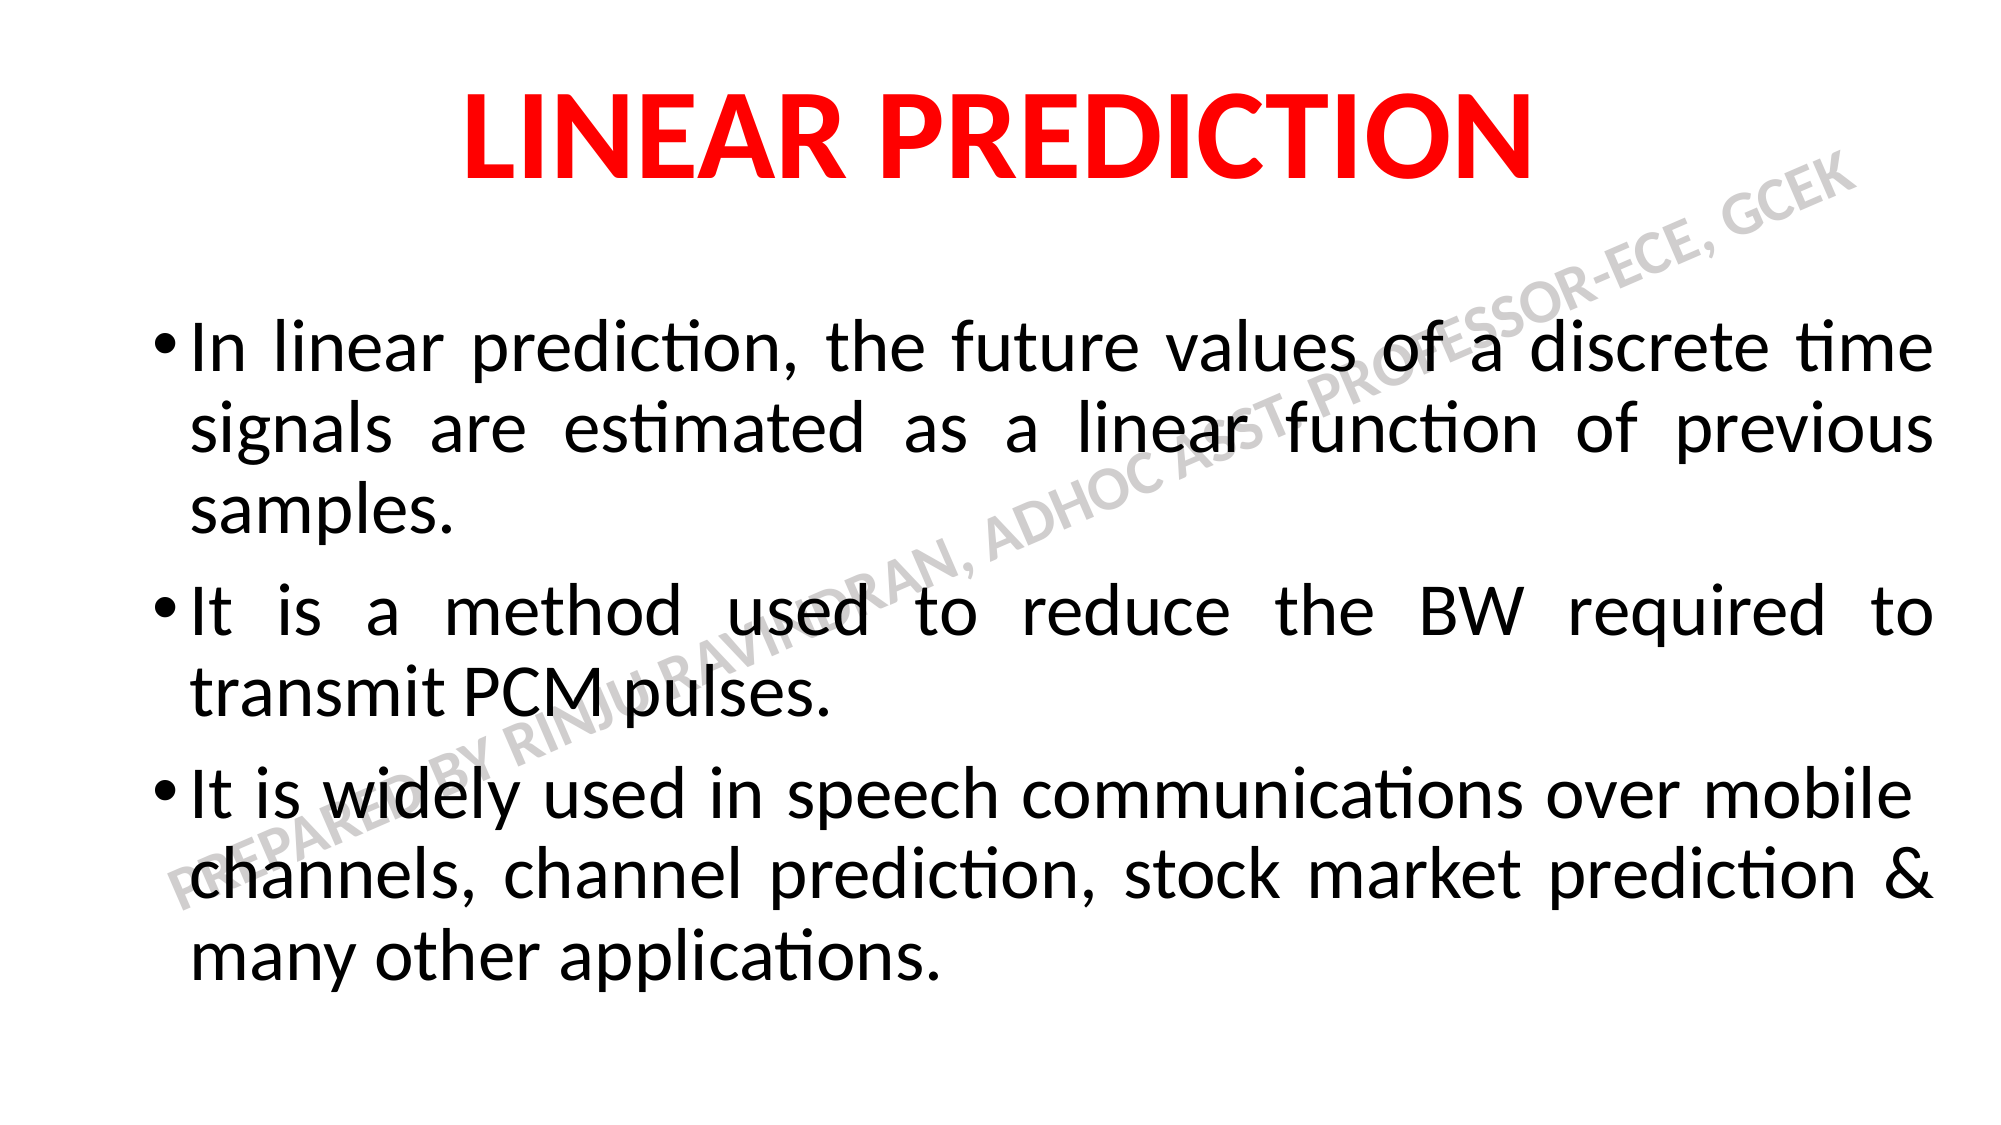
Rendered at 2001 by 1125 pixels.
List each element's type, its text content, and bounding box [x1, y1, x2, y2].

list In linear prediction, the future values of a discrete time signals are estimated as a linear function of previous samples. It is a method used to reduce the BW required to transmit PCM pulses. It is widely used in speech communications over mobile channels, channel prediction, stock market prediction & many other applications. [137, 299, 1952, 1014]
title LINEAR PREDICTION [137, 59, 1863, 278]
